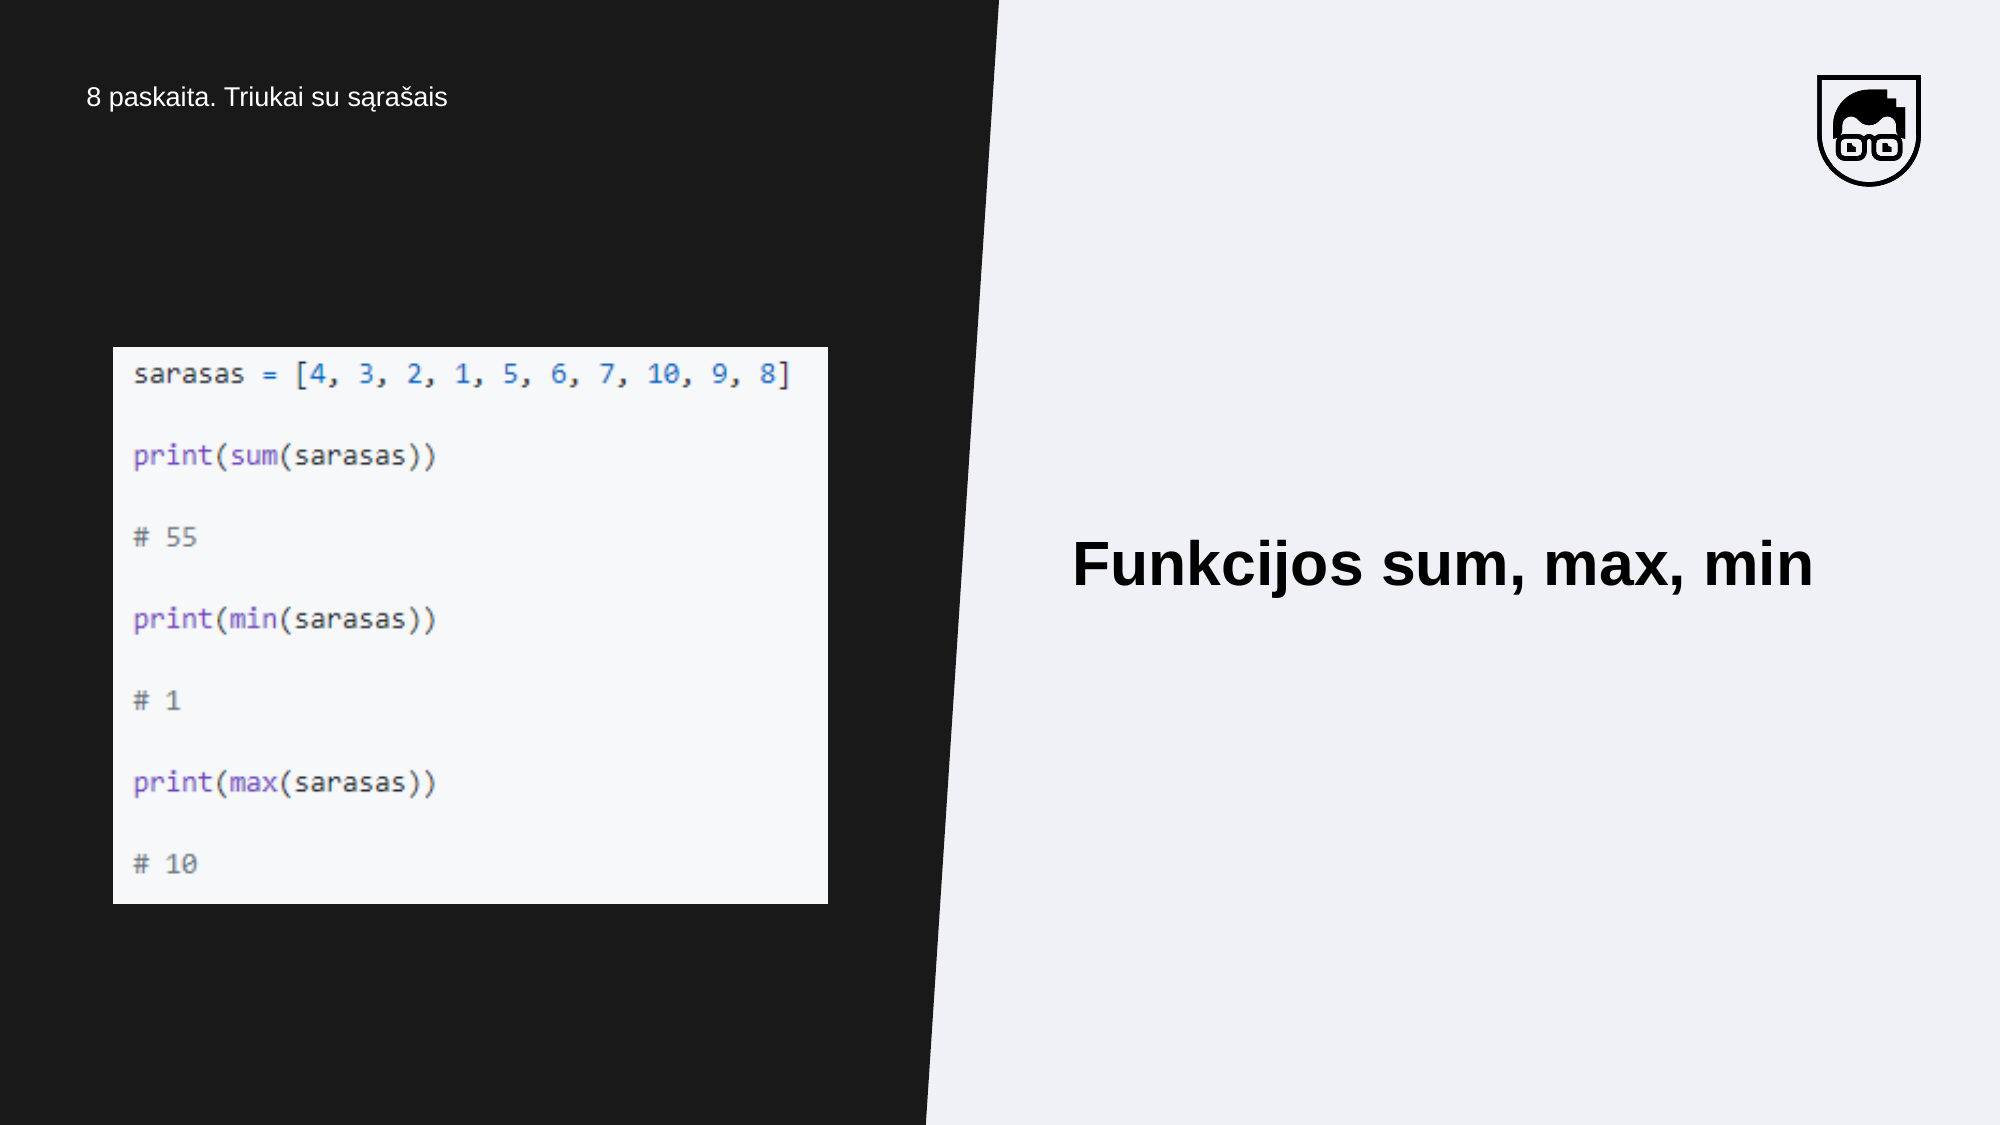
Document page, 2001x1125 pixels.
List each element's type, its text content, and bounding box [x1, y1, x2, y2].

text_box 8 paskaita. Triukai su sąrašais [78, 75, 1000, 150]
text_box Funkcijos sum, max, min [1065, 515, 2000, 626]
picture [113, 347, 828, 904]
